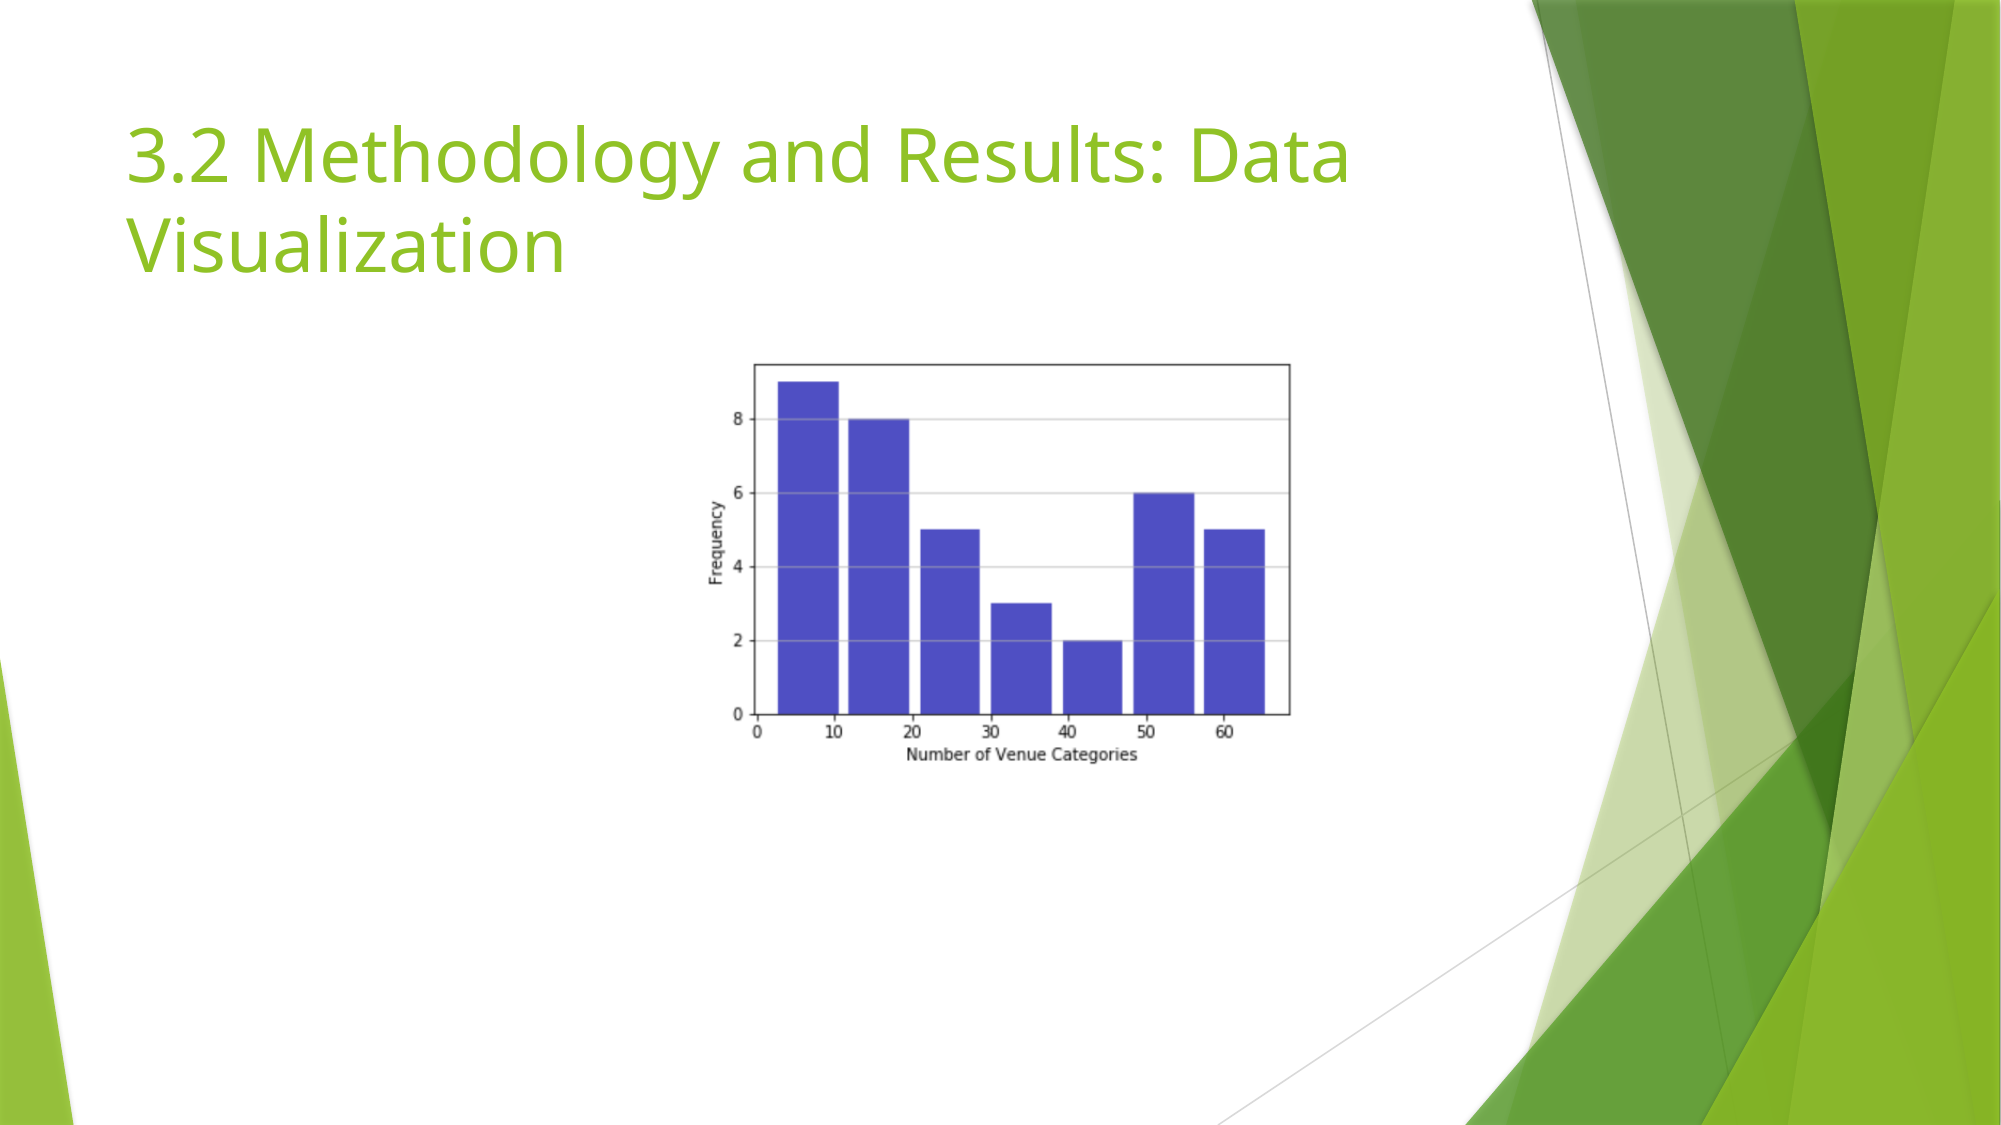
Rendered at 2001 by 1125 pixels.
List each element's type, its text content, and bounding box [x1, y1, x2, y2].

picture [685, 349, 1315, 776]
title 3.2 Methodology and Results: Data Visualization [111, 99, 1522, 317]
